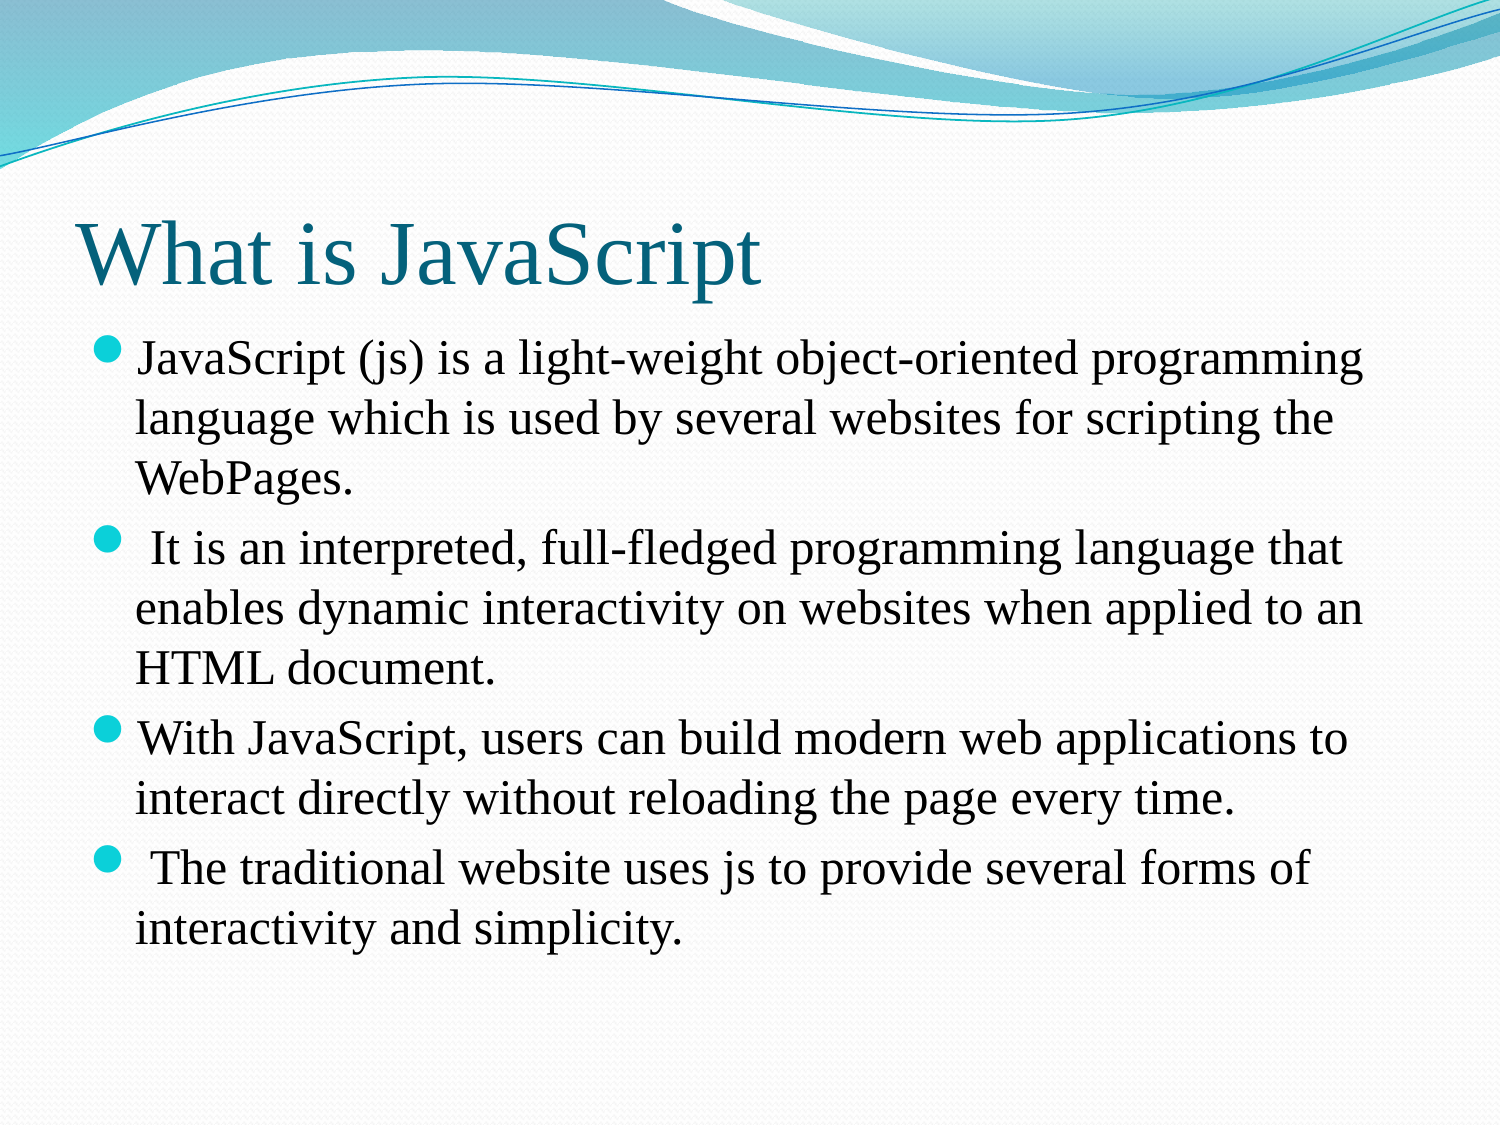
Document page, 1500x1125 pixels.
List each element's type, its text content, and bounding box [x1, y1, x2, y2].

title What is JavaScript [75, 115, 1425, 303]
list JavaScript (js) is a light-weight object-oriented programming language which is used by several websites for scripting the WebPages. It is an interpreted, full-fledged programming language that enables dynamic interactivity on websites when applied to an HTML document. With JavaScript, users can build modern web applications to interact directly without reloading the page every time. The traditional website uses js to provide several forms of interactivity and simplicity. [75, 317, 1425, 1038]
